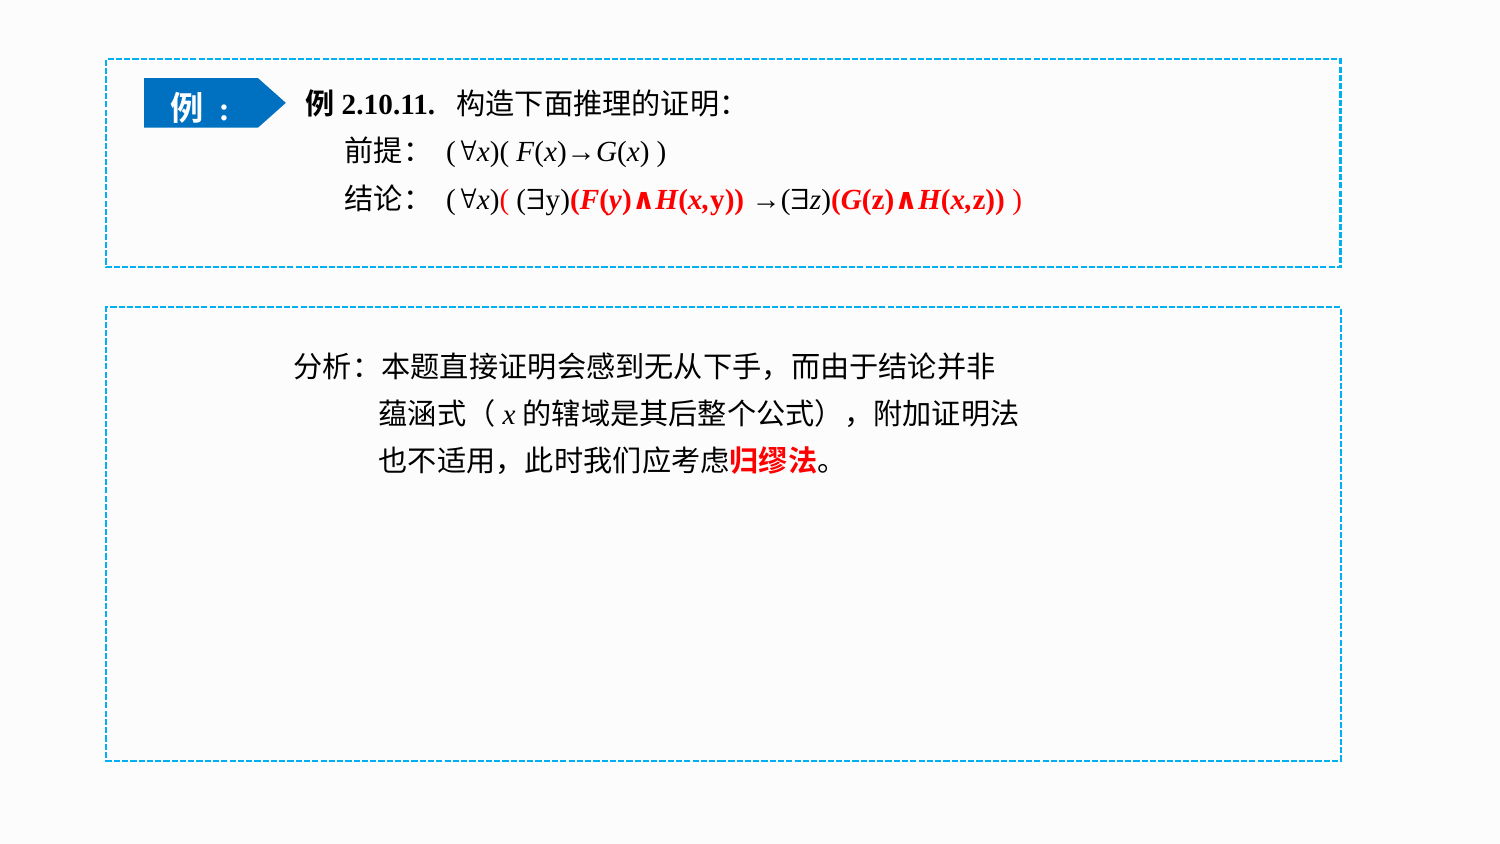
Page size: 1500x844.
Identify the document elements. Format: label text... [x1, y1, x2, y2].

text_box [105, 58, 1342, 268]
text_box [234, 66, 813, 190]
text_box [105, 306, 1342, 762]
text_box 分析：本题直接证明会感到无从下手，而由于结论并非 蕴涵式（x的辖域是其后整个公式），附加证明法 也不适用，此时我们应考虑归缪法。 [278, 344, 1211, 626]
text_box 例2.10.11. 构造下面推理的证明： 前提： (x)( F(x)→G(x) ) 结论： (x)( (y)(F(y)∧H(x,y)) →(z)(G(z)∧H(x,z)) ) [290, 82, 1331, 249]
